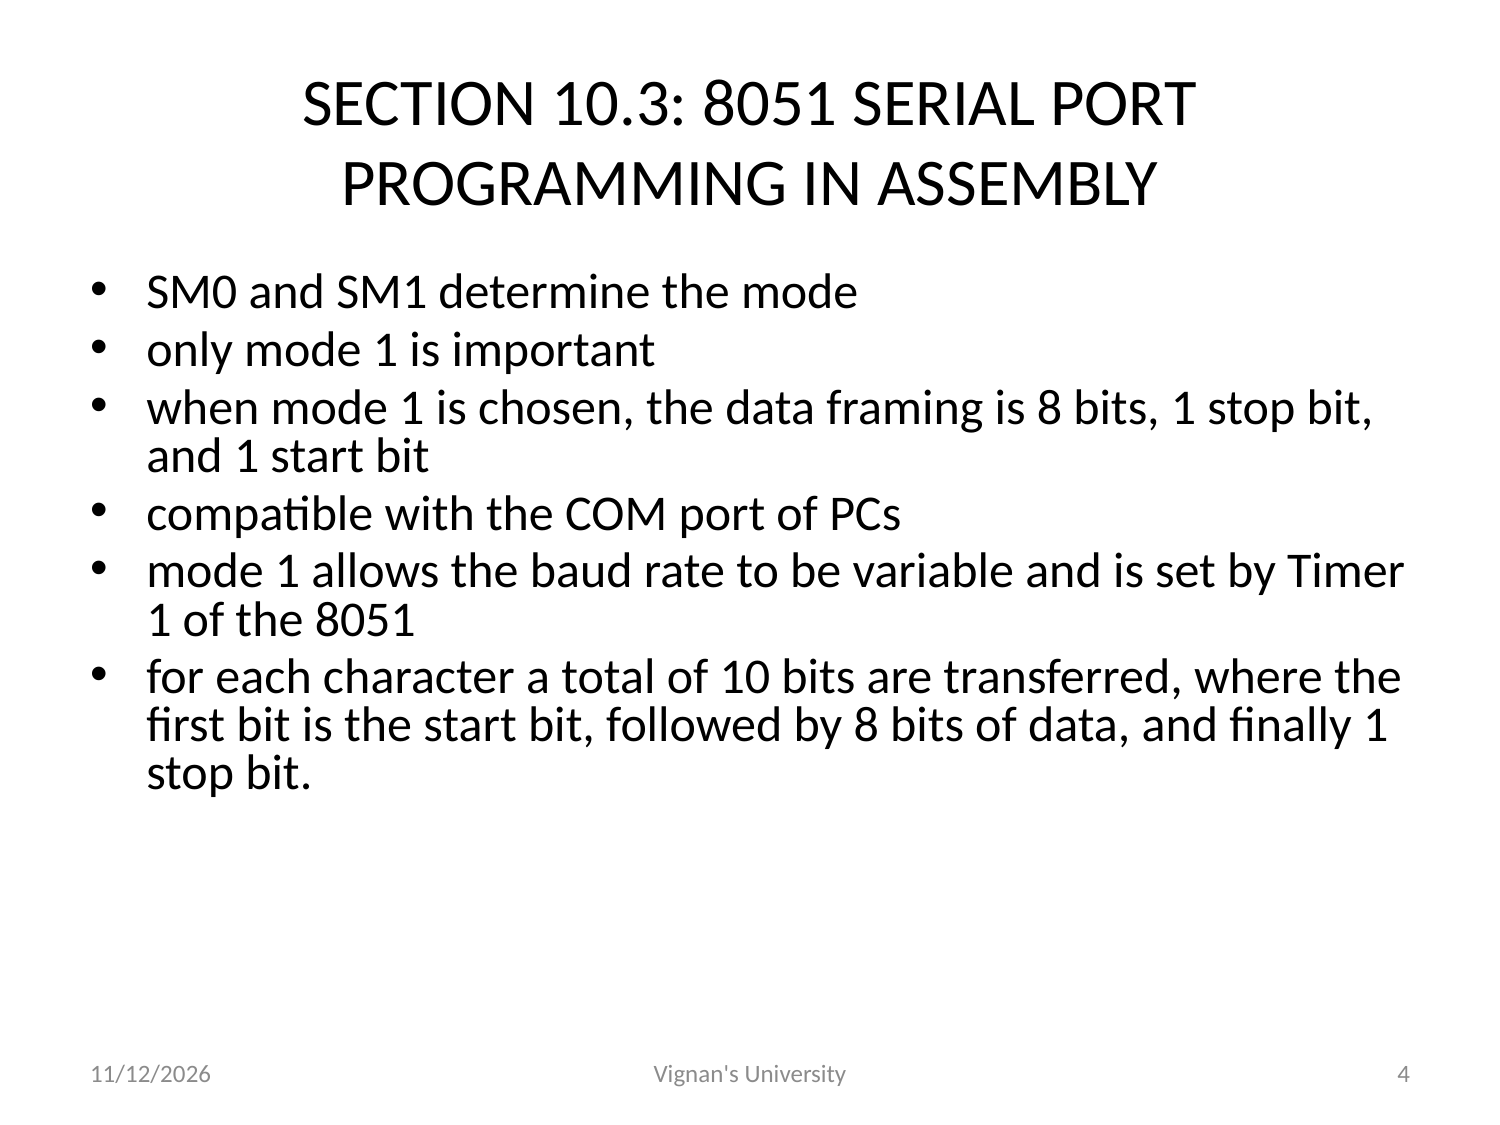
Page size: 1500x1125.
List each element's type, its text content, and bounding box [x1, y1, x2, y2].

slide_number 4 [1074, 1042, 1425, 1103]
list SM0 and SM1 determine the mode only mode 1 is important when mode 1 is chosen, the data framing is 8 bits, 1 stop bit, and 1 start bit compatible with the COM port of PCs mode 1 allows the baud rate to be variable and is set by Timer 1 of the 8051 for each character a total of 10 bits are transferred, where the first bit is the start bit, followed by 8 bits of data, and finally 1 stop bit. [75, 262, 1425, 1005]
footer Vignan's University [512, 1042, 988, 1103]
title SECTION 10.3: 8051 SERIAL PORT PROGRAMMING IN ASSEMBLY [75, 45, 1425, 233]
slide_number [75, 1042, 425, 1103]
